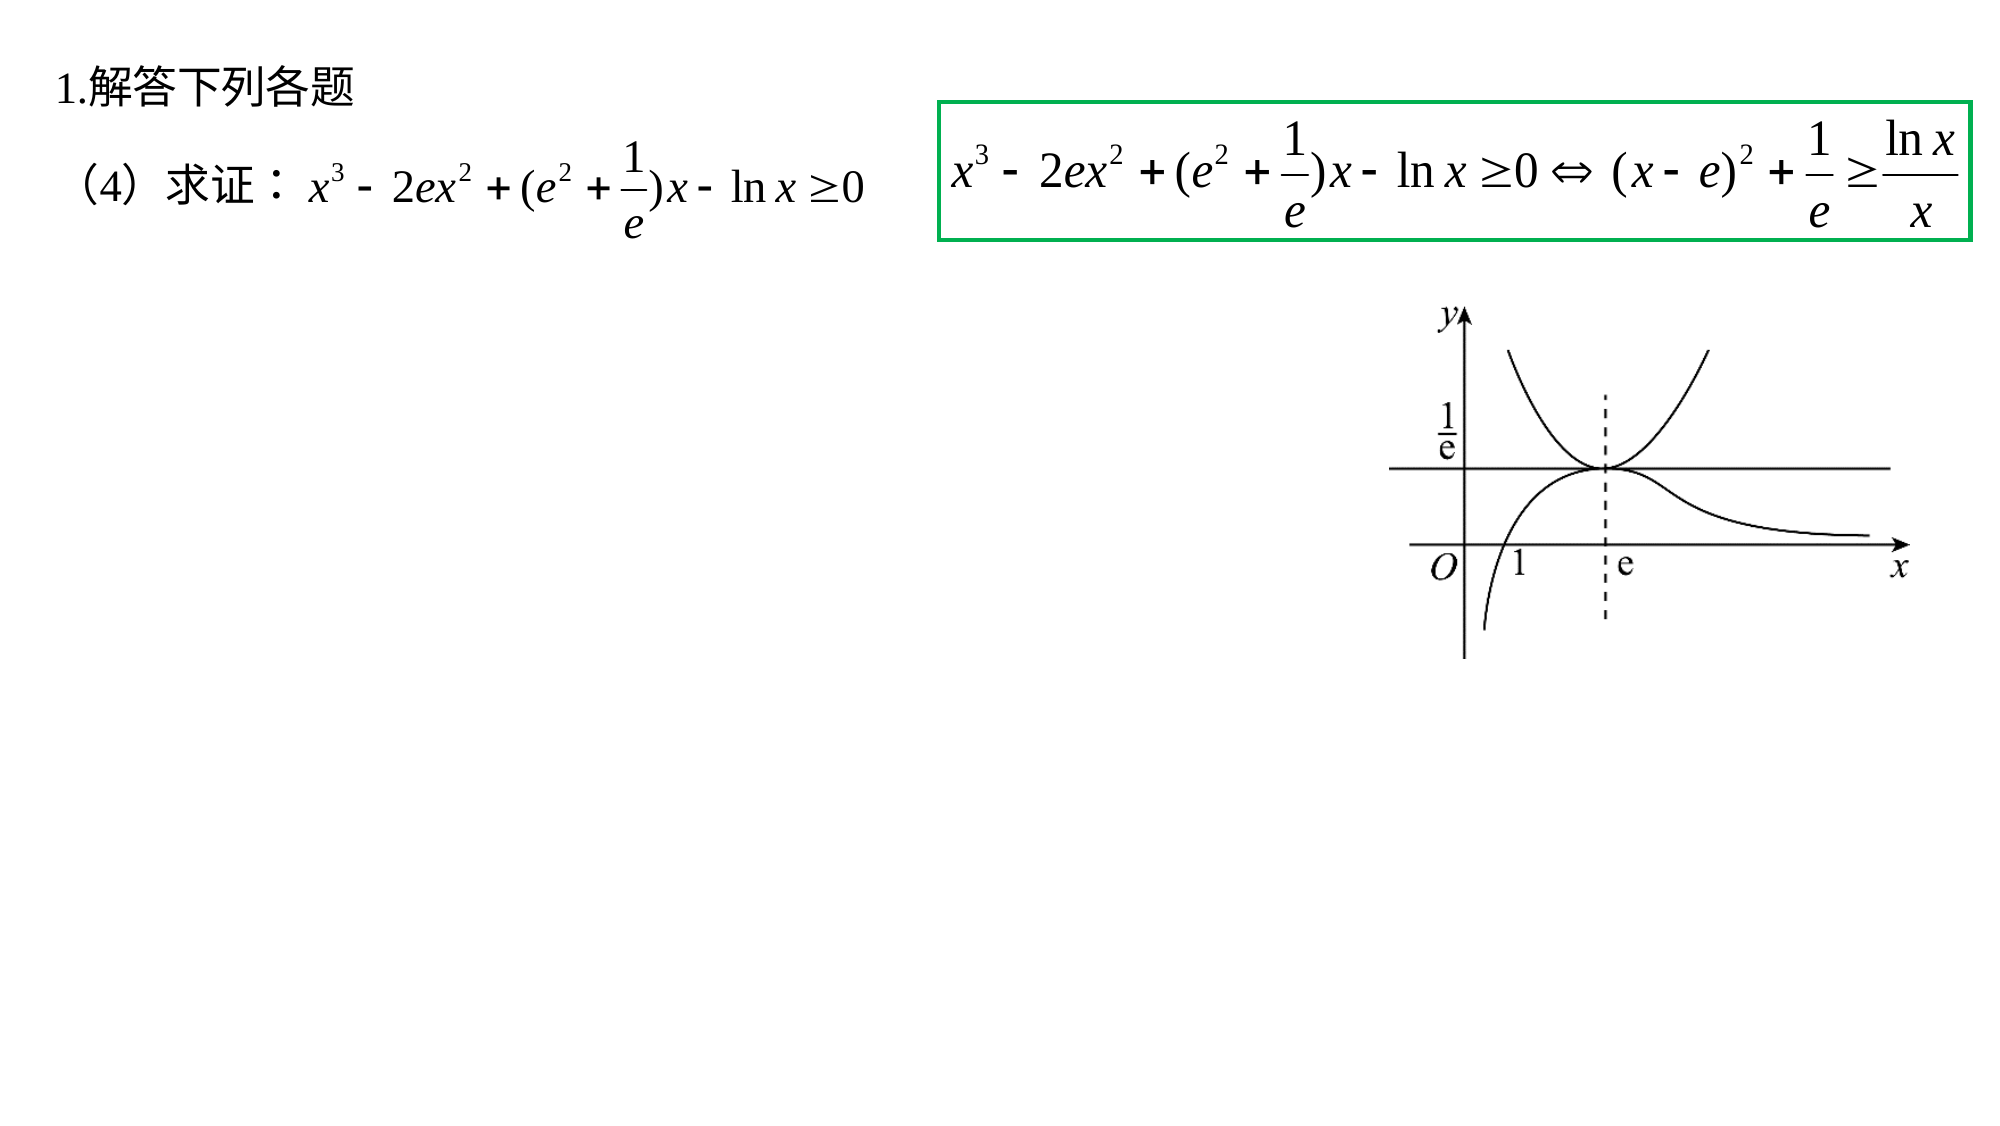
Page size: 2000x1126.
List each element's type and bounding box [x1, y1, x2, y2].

text_box [54, 54, 1062, 264]
text_box [940, 103, 1969, 239]
picture [1389, 292, 1910, 659]
